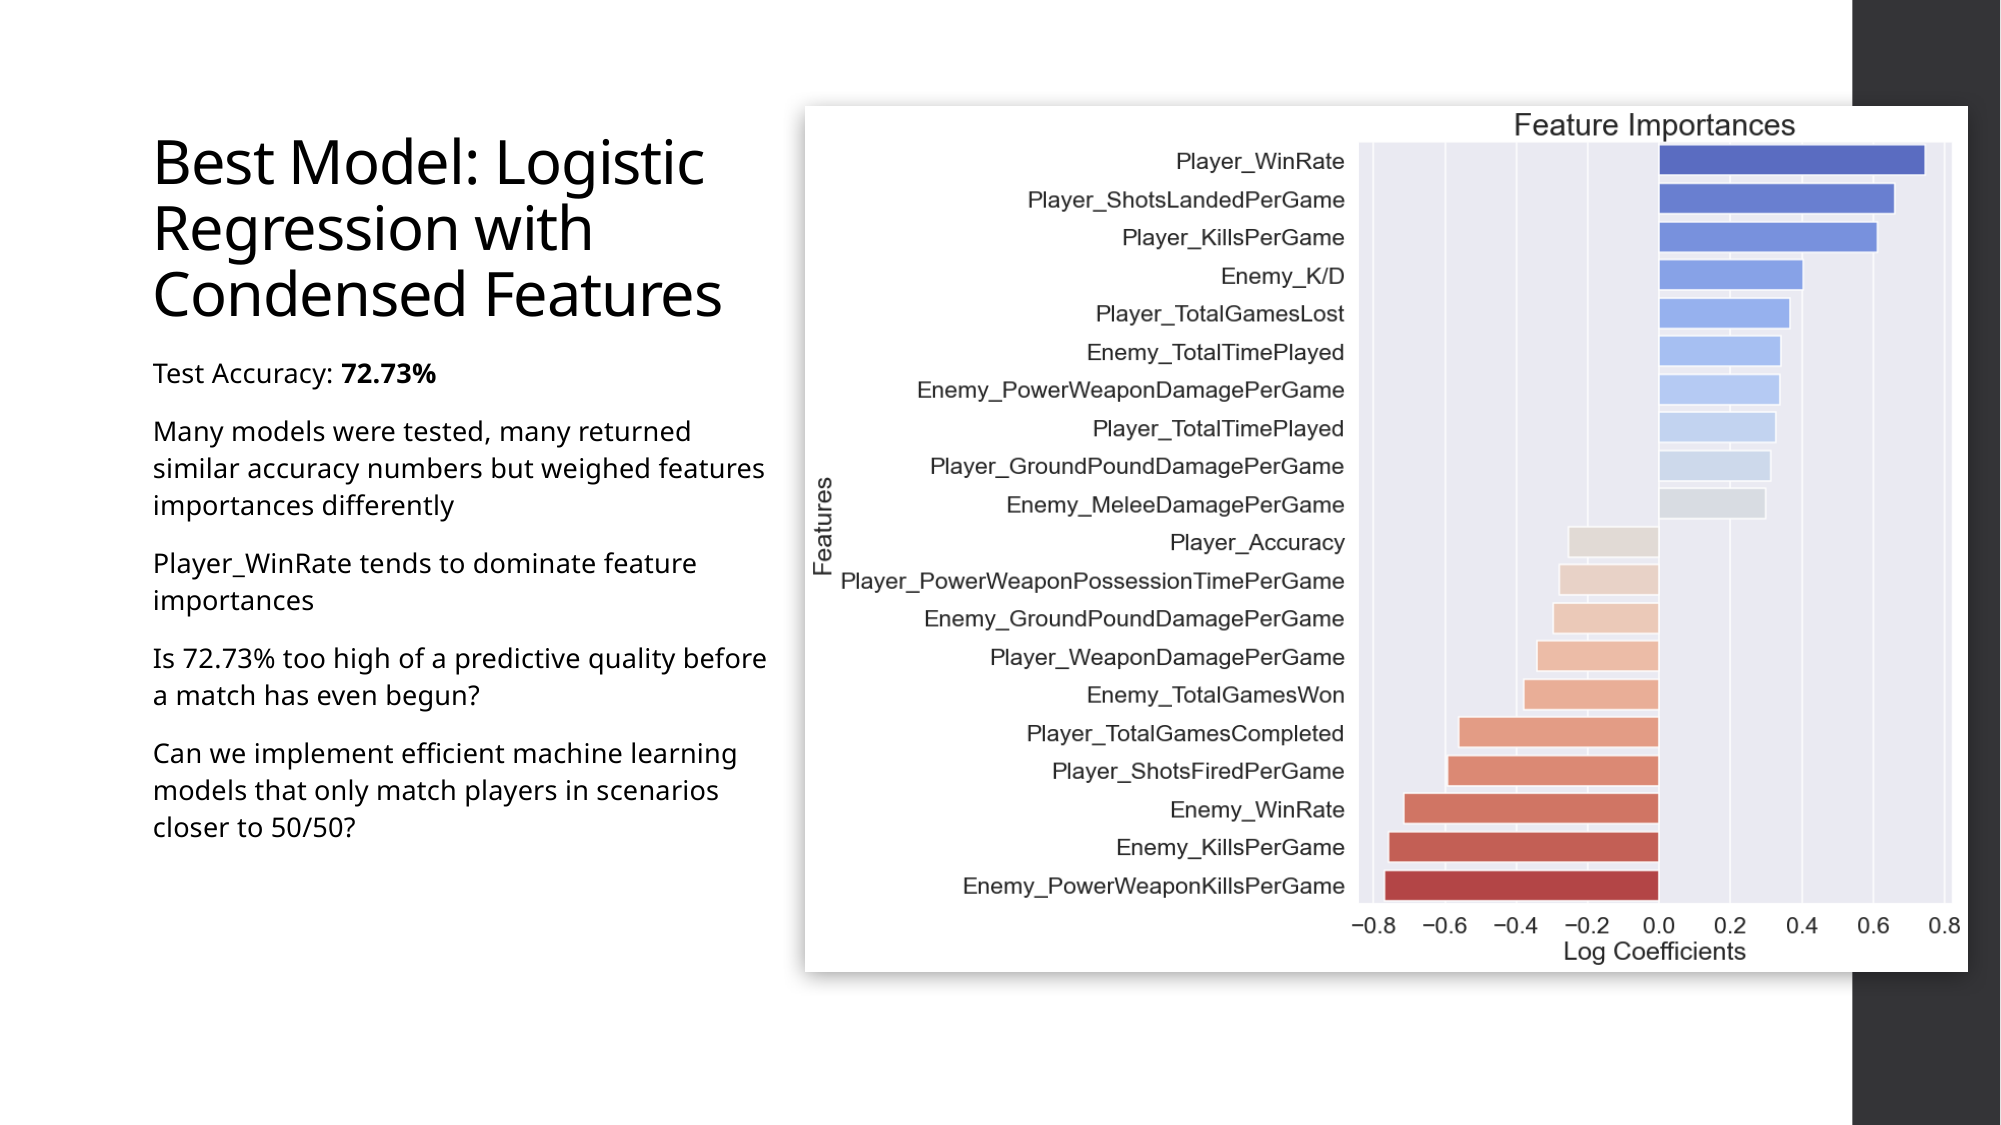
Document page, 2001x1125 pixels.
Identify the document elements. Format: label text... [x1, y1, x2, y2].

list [805, 106, 1968, 972]
title Best Model: Logistic Regression with Condensed Features [138, 75, 792, 338]
list Test Accuracy: 72.73% Many models were tested, many returned similar accuracy numbers but weighed features importances differently Player_WinRate tends to dominate feature importances Is 72.73% too high of a predictive quality before a match has even begun? Can we implement efficient machine learning models that only match players in scenarios closer to 50/50? [138, 344, 792, 970]
